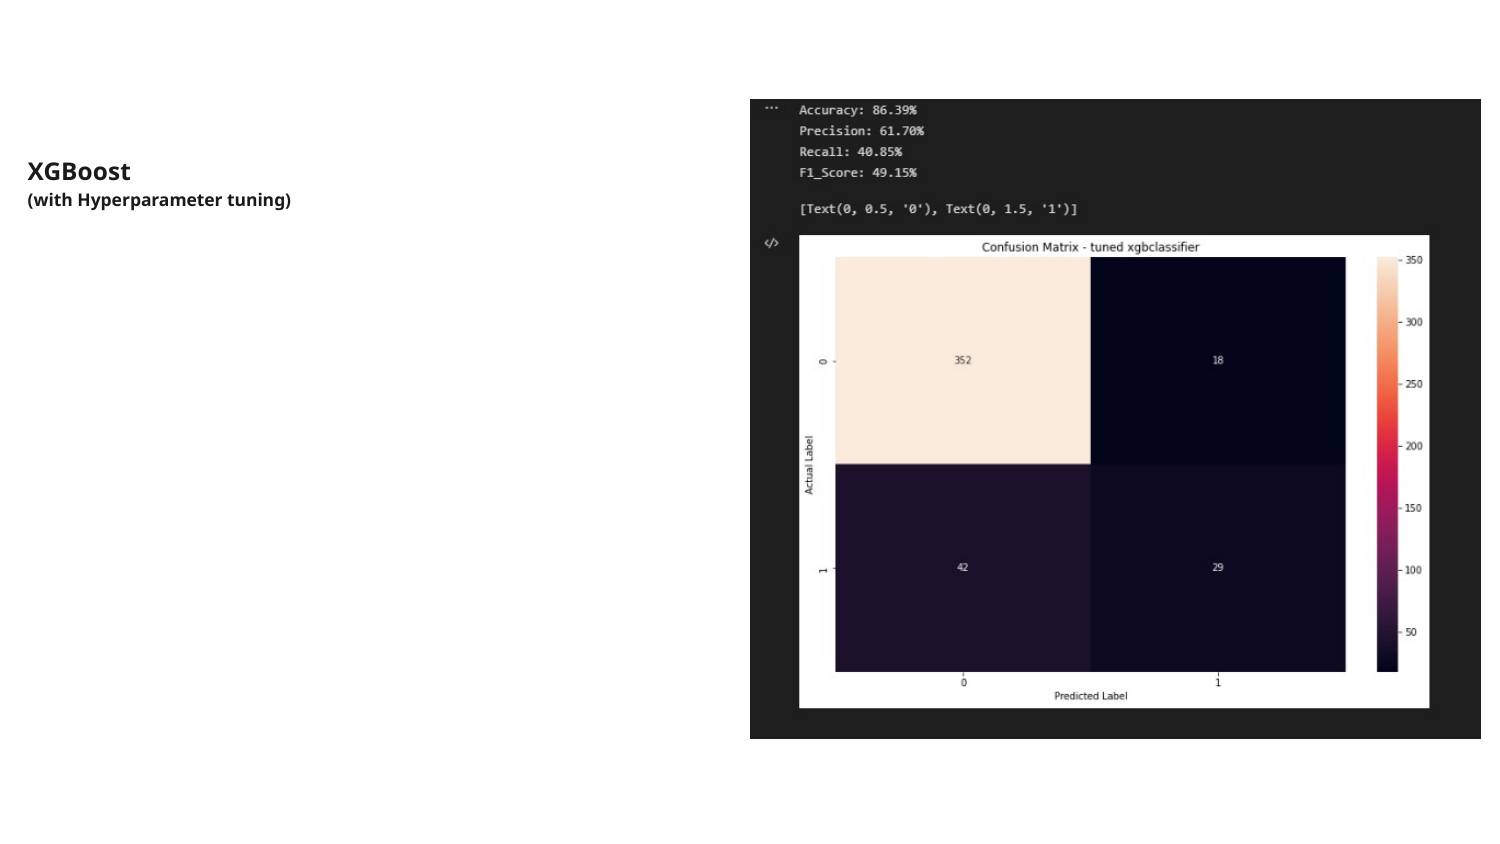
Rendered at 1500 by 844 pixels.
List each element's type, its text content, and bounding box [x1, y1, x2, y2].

title XGBoost (with Hyperparameter tuning) [12, 139, 744, 228]
picture [749, 99, 1481, 739]
